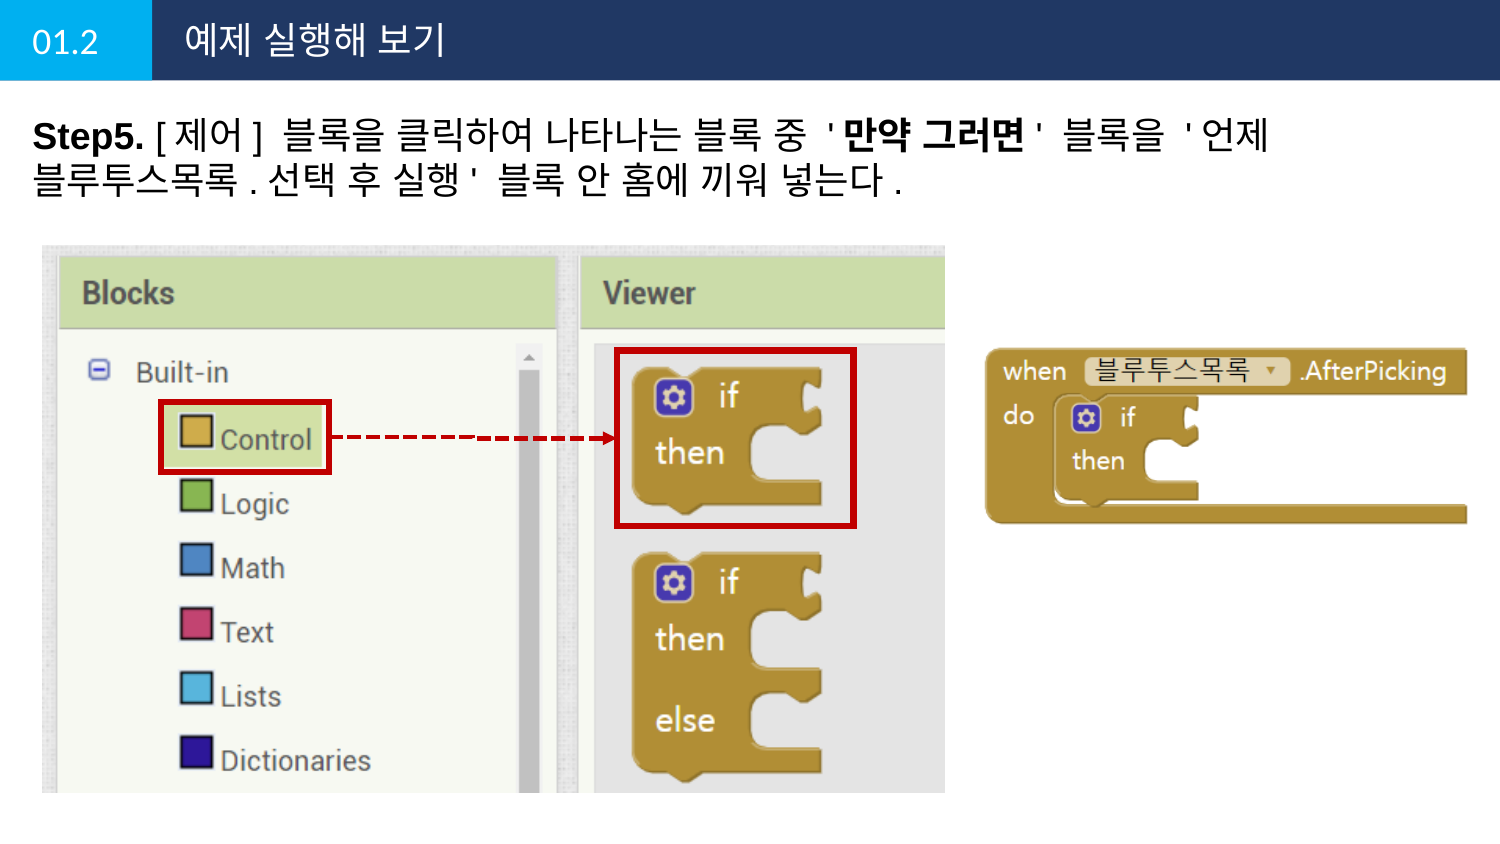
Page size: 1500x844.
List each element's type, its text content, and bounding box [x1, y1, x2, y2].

picture [42, 245, 945, 793]
text_box [153, 0, 1500, 81]
text_box 01.2 [17, 9, 115, 70]
text_box 예제 실행해 보기 [169, 9, 945, 70]
picture [973, 337, 1484, 534]
text_box Step5. [제어] 블록을 클릭하여 나타나는 블록 중 '만약 그러면' 블록을 '언제 블루투스목록.선택 후 실행' 블록 안 홈에 끼워 넣는다. [17, 105, 1484, 210]
text_box [0, 0, 153, 81]
